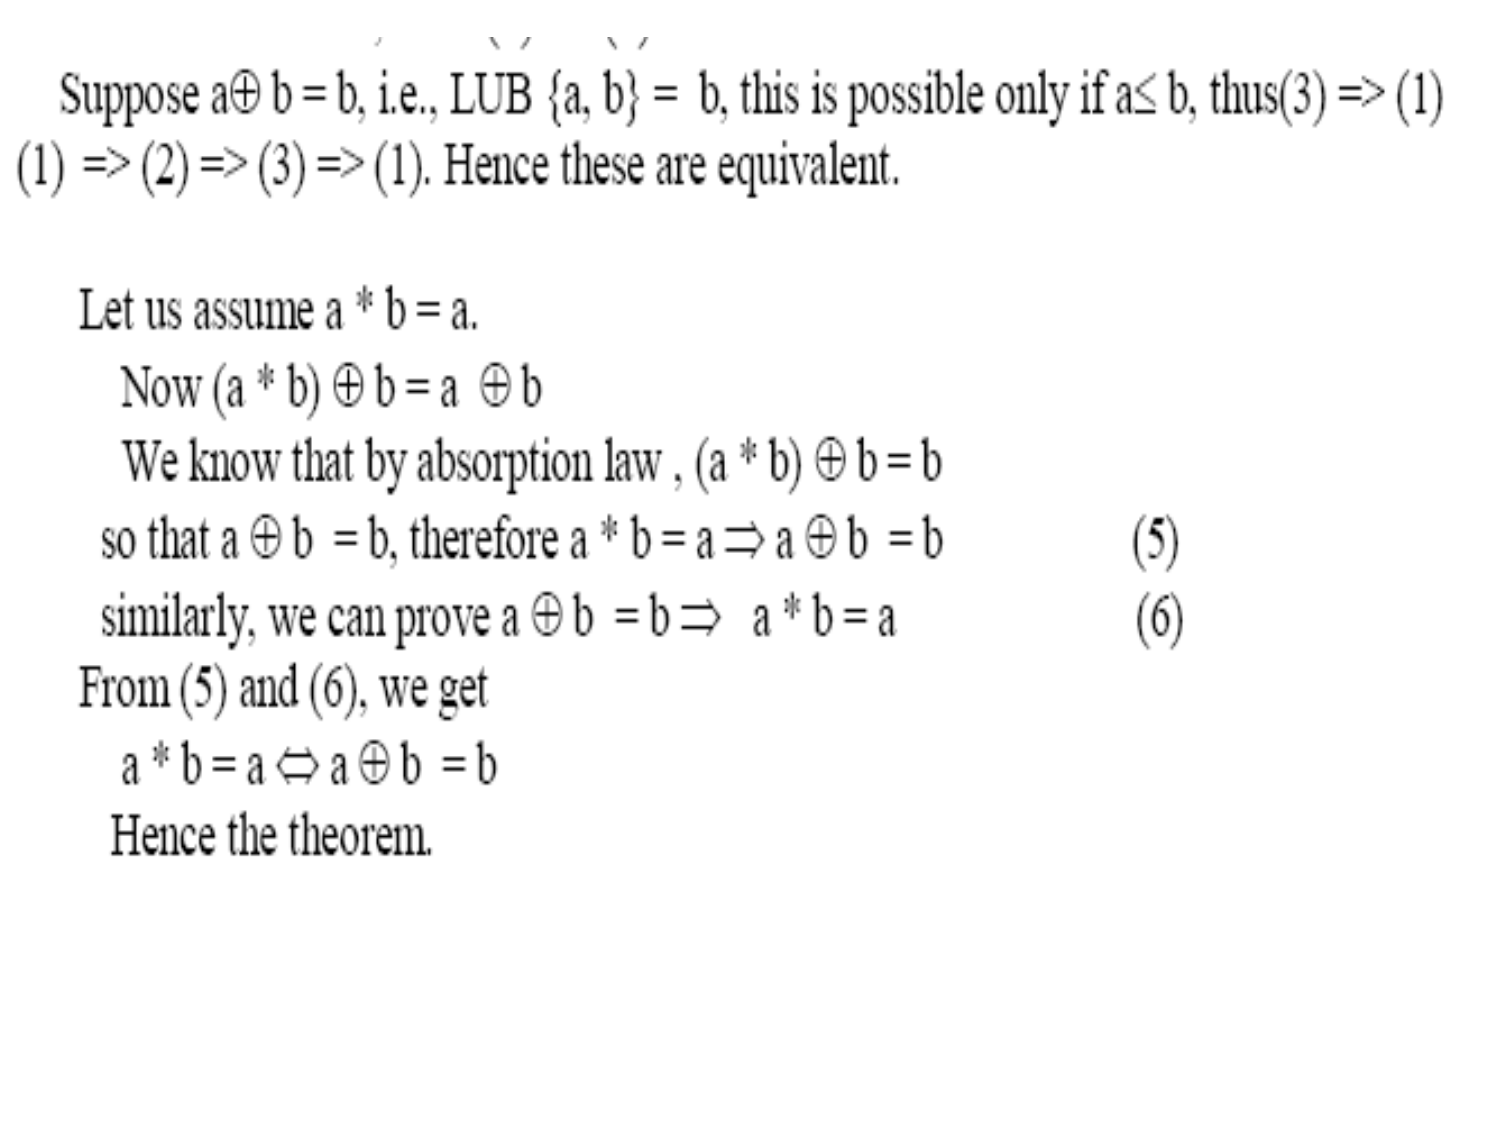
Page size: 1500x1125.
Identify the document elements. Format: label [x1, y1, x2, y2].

picture [0, 37, 1451, 901]
